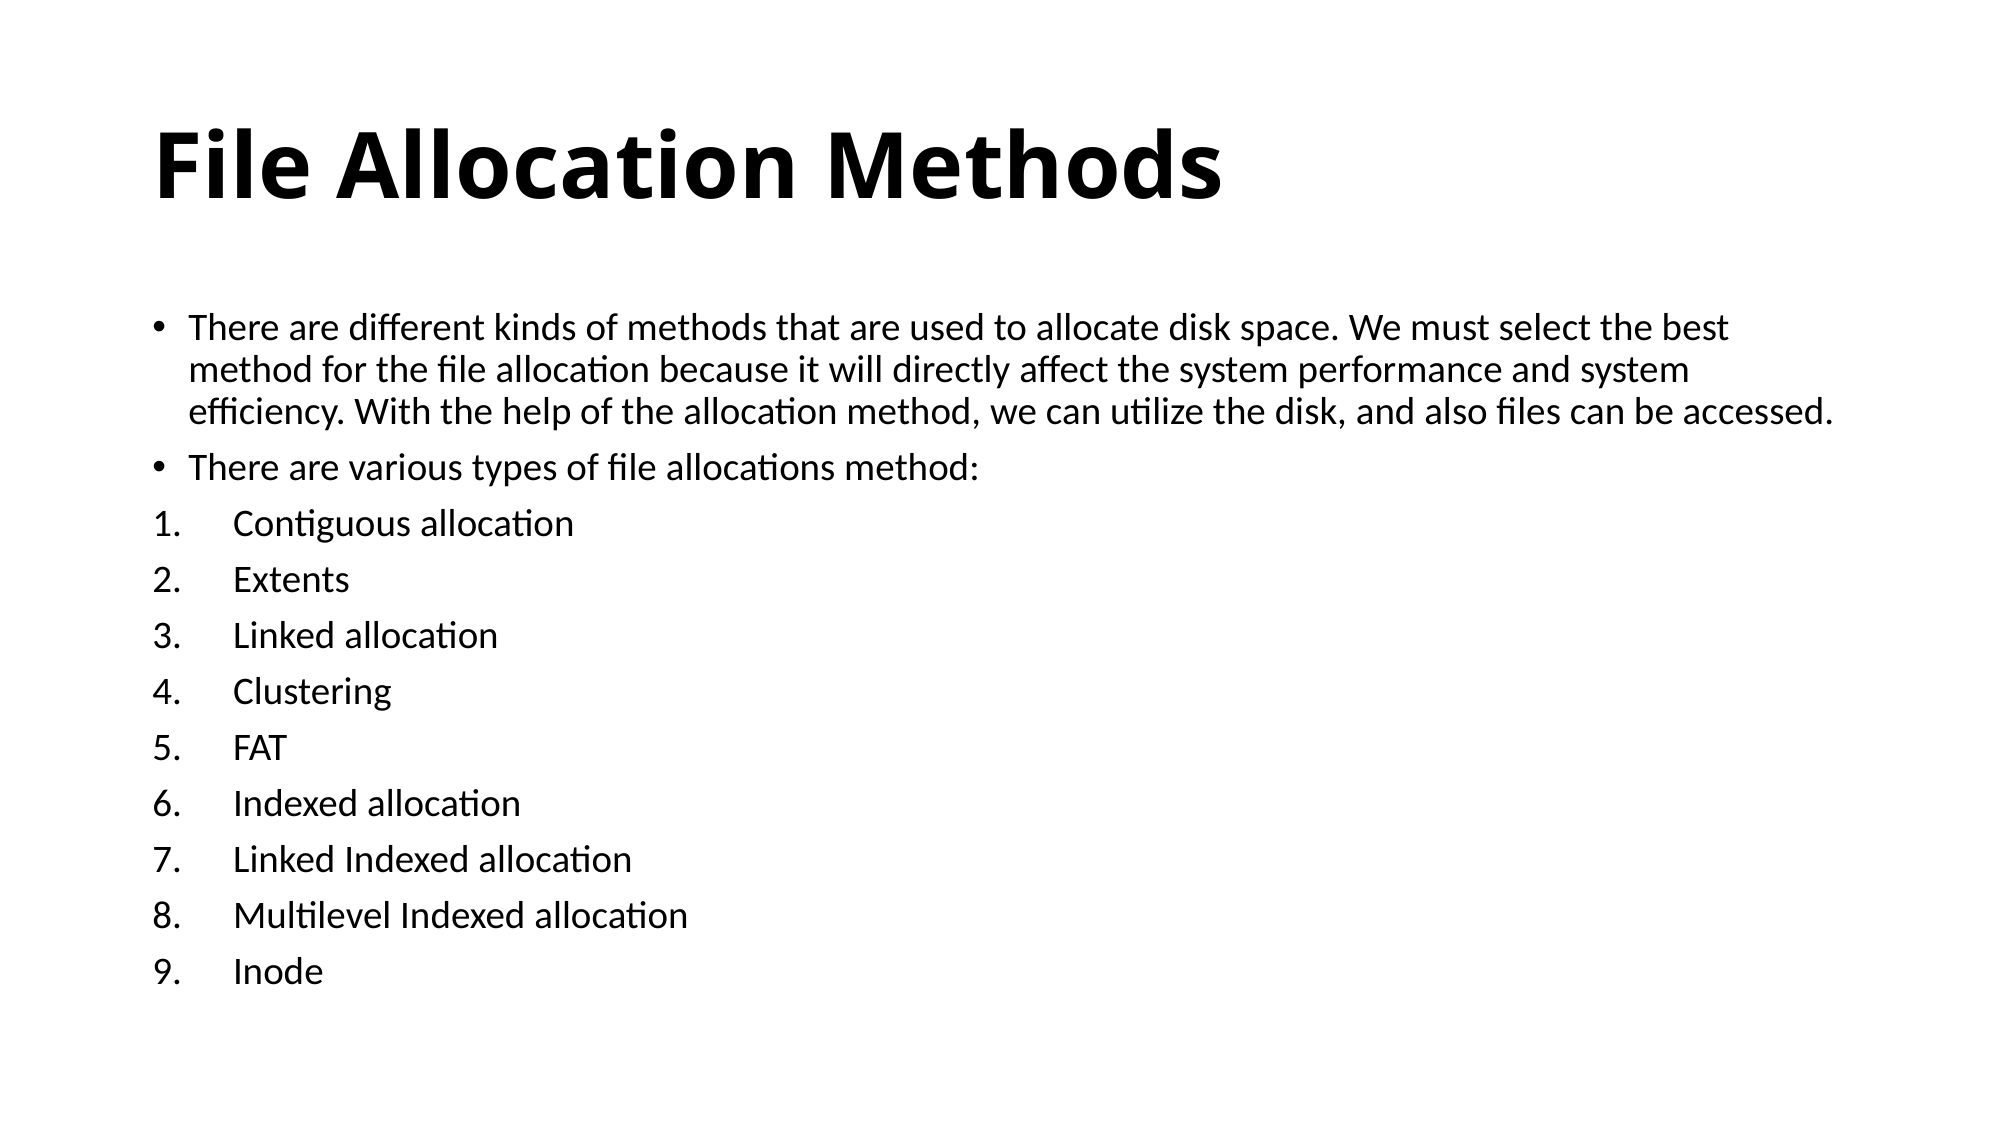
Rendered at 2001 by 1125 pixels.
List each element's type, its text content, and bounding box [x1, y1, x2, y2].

title File Allocation Methods [137, 59, 1863, 278]
list There are different kinds of methods that are used to allocate disk space. We must select the best method for the file allocation because it will directly affect the system performance and system efficiency. With the help of the allocation method, we can utilize the disk, and also files can be accessed. There are various types of file allocations method: Contiguous allocation Extents Linked allocation Clustering FAT Indexed allocation Linked Indexed allocation Multilevel Indexed allocation Inode [137, 299, 1863, 1014]
